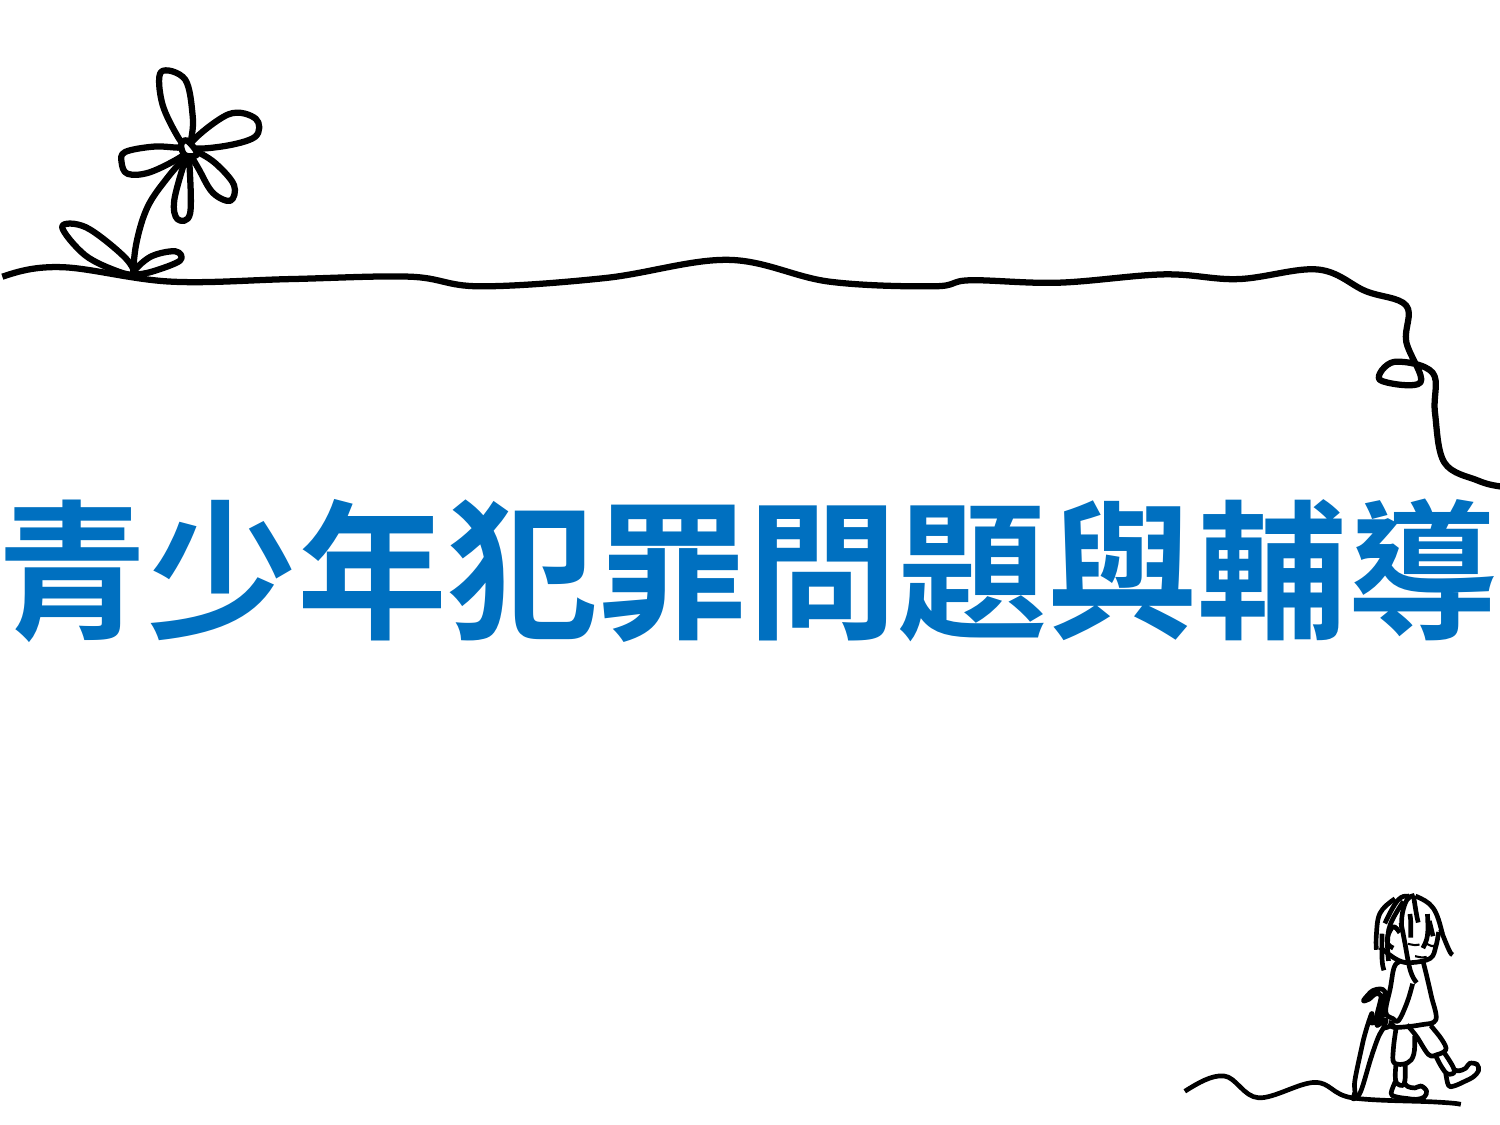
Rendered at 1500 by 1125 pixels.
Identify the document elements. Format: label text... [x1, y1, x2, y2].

text_box 青少年犯罪問題與輔導 [0, 469, 1500, 803]
